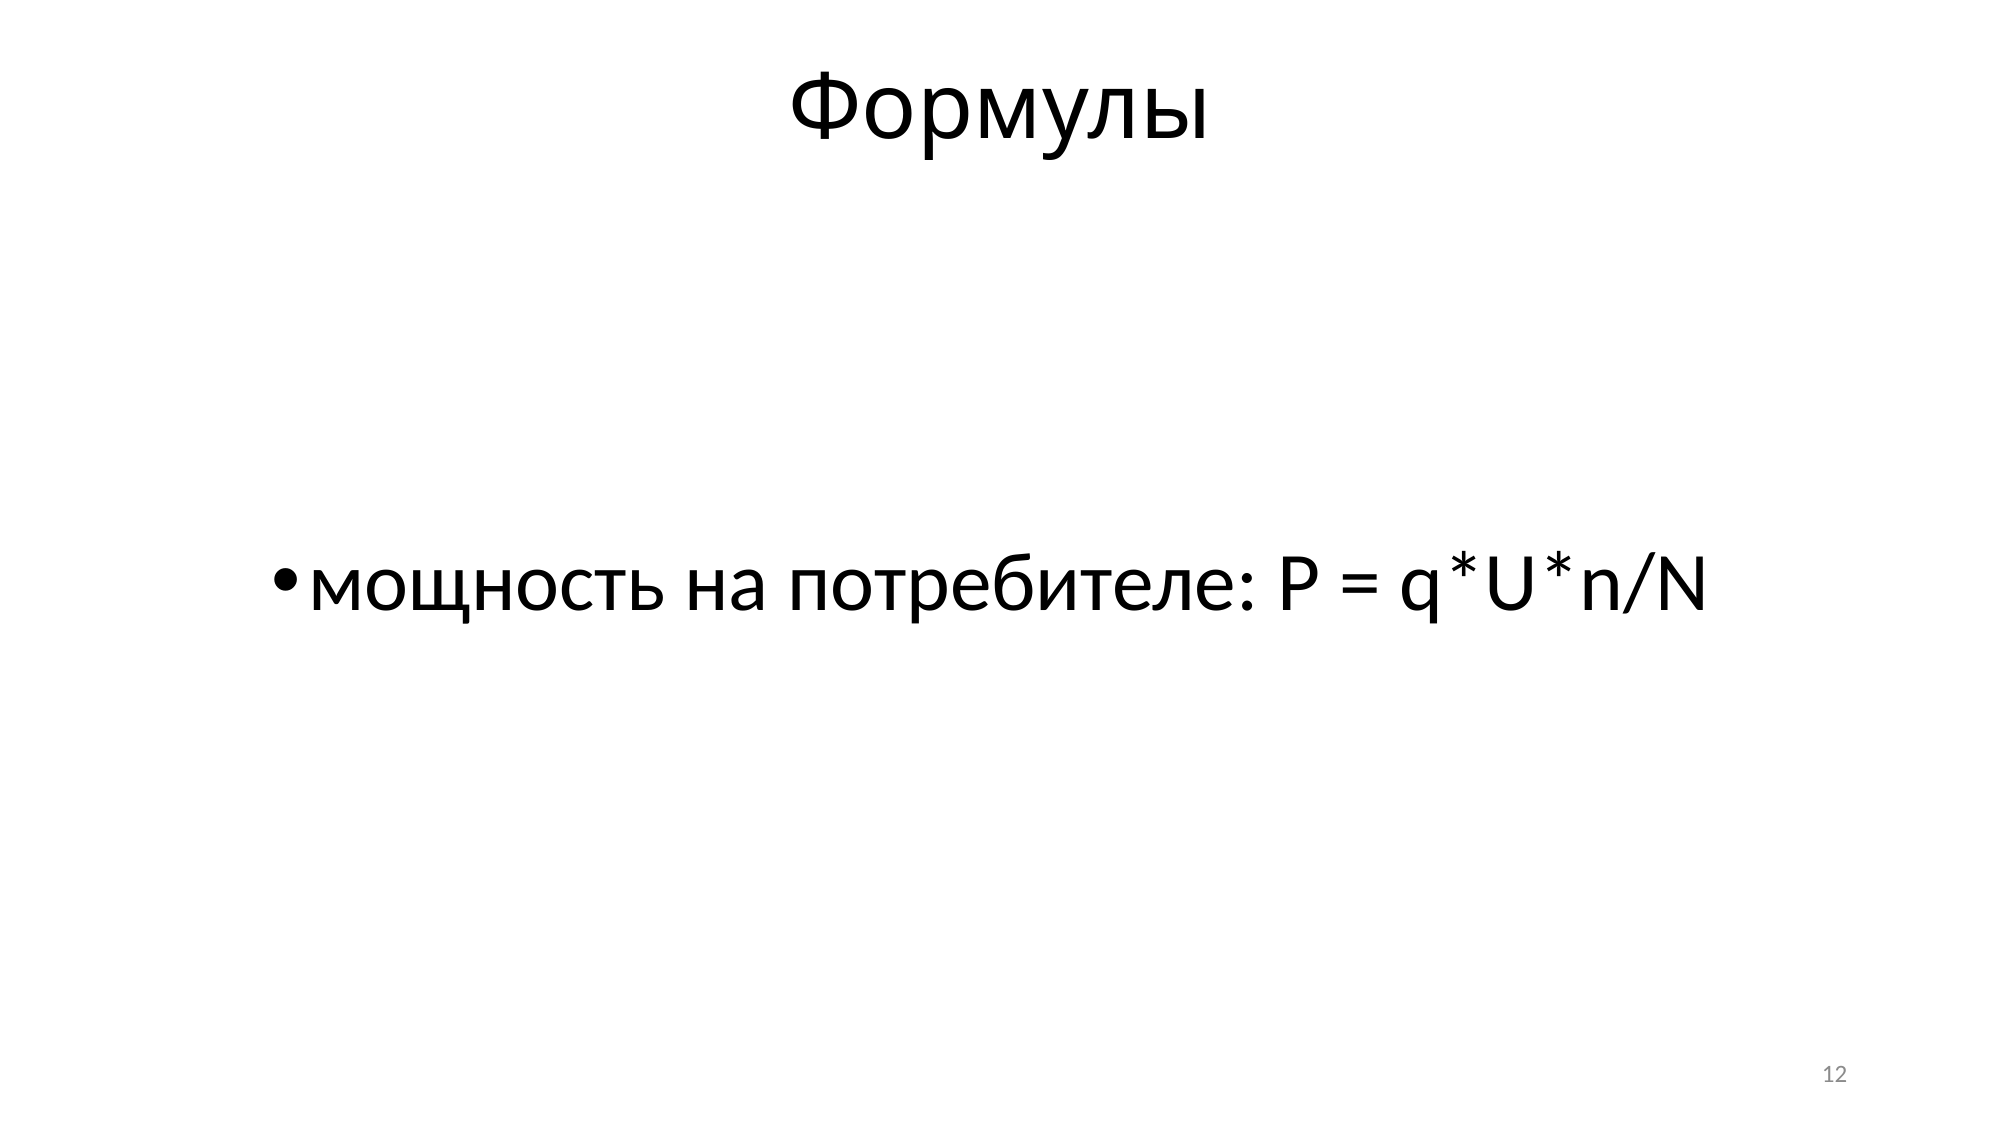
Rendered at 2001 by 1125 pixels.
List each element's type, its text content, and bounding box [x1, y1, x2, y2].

title Формулы [137, 0, 1863, 218]
slide_number 12 [1412, 1042, 1863, 1103]
